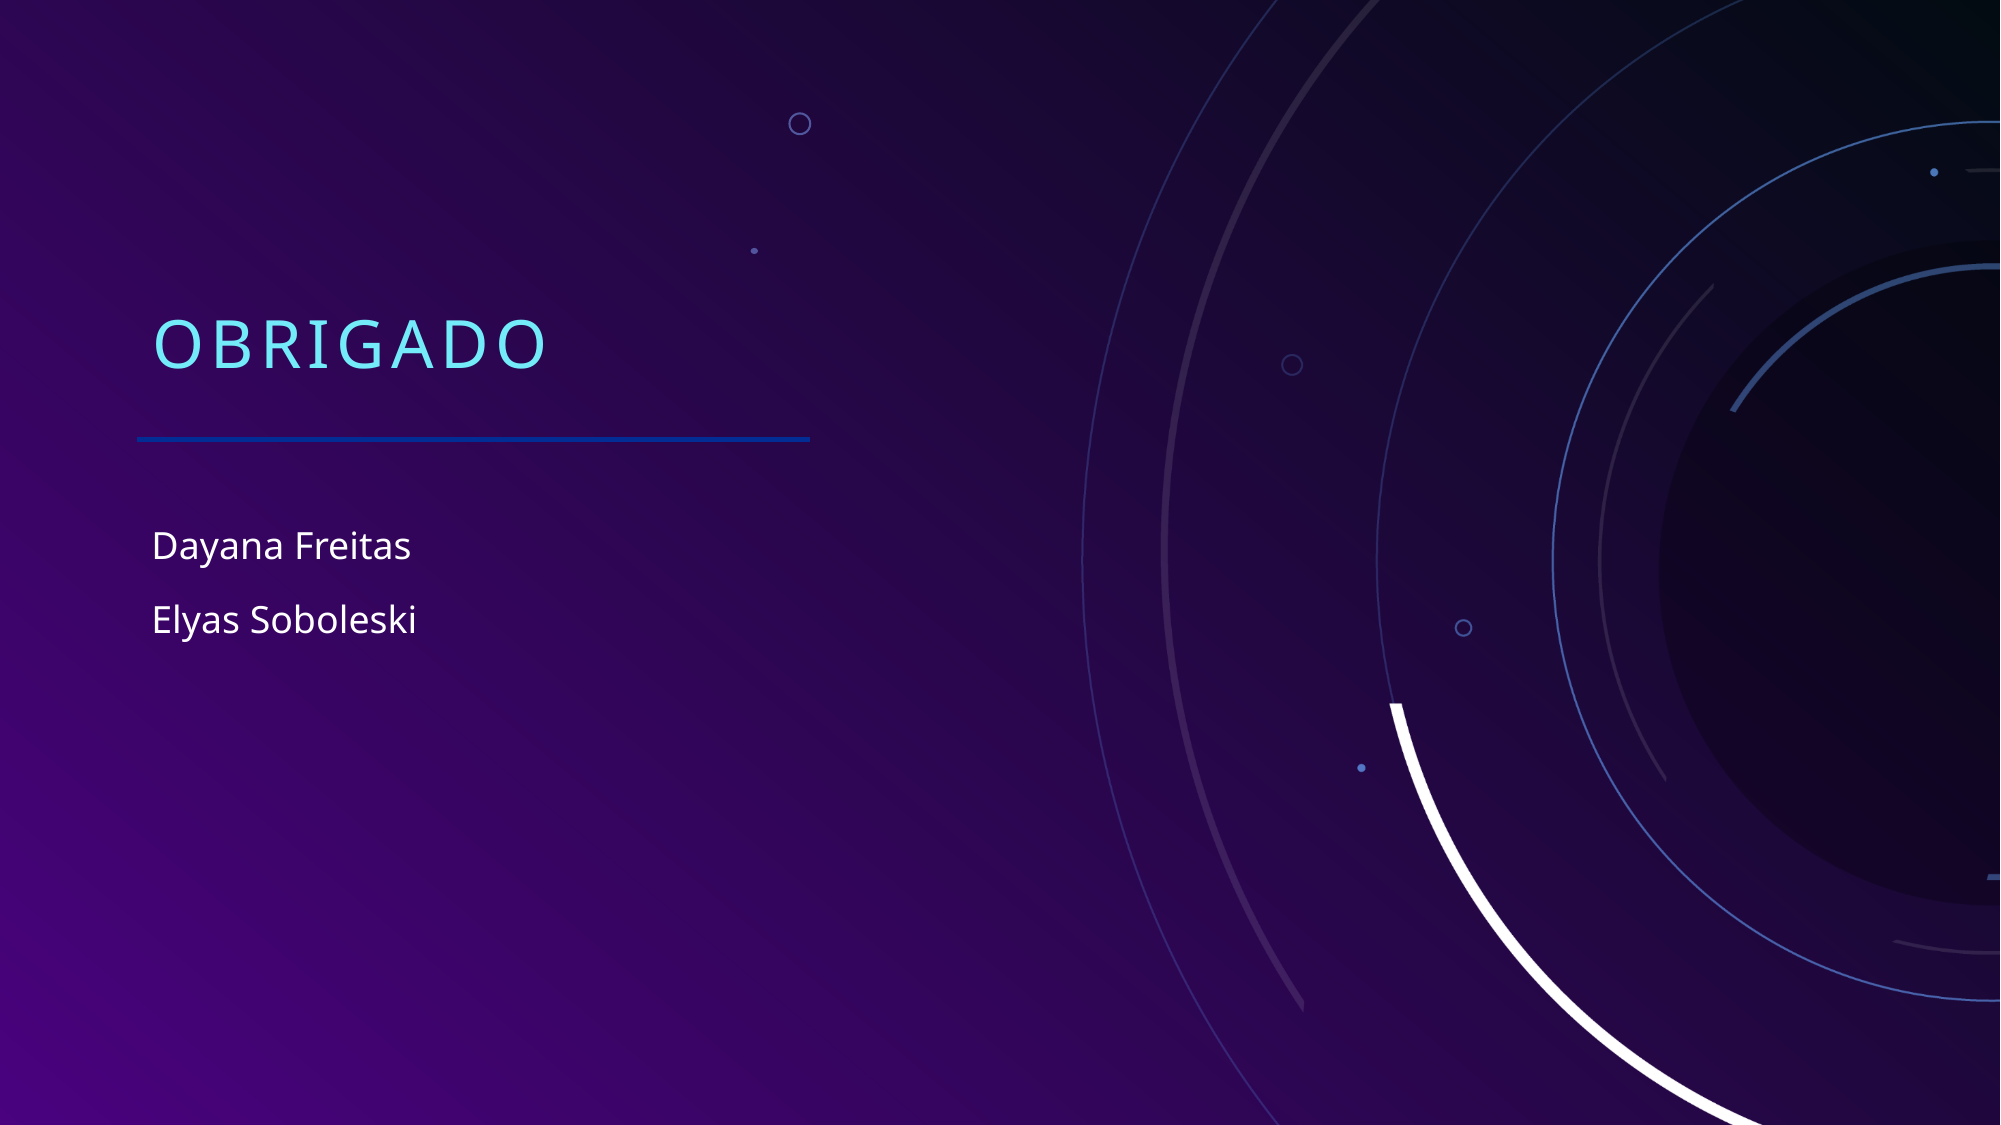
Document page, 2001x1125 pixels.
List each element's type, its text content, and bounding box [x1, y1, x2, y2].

title OBRIGADO [137, 28, 861, 390]
picture [1073, 0, 2000, 1125]
list Dayana Freitas Elyas Soboleski [136, 505, 861, 957]
